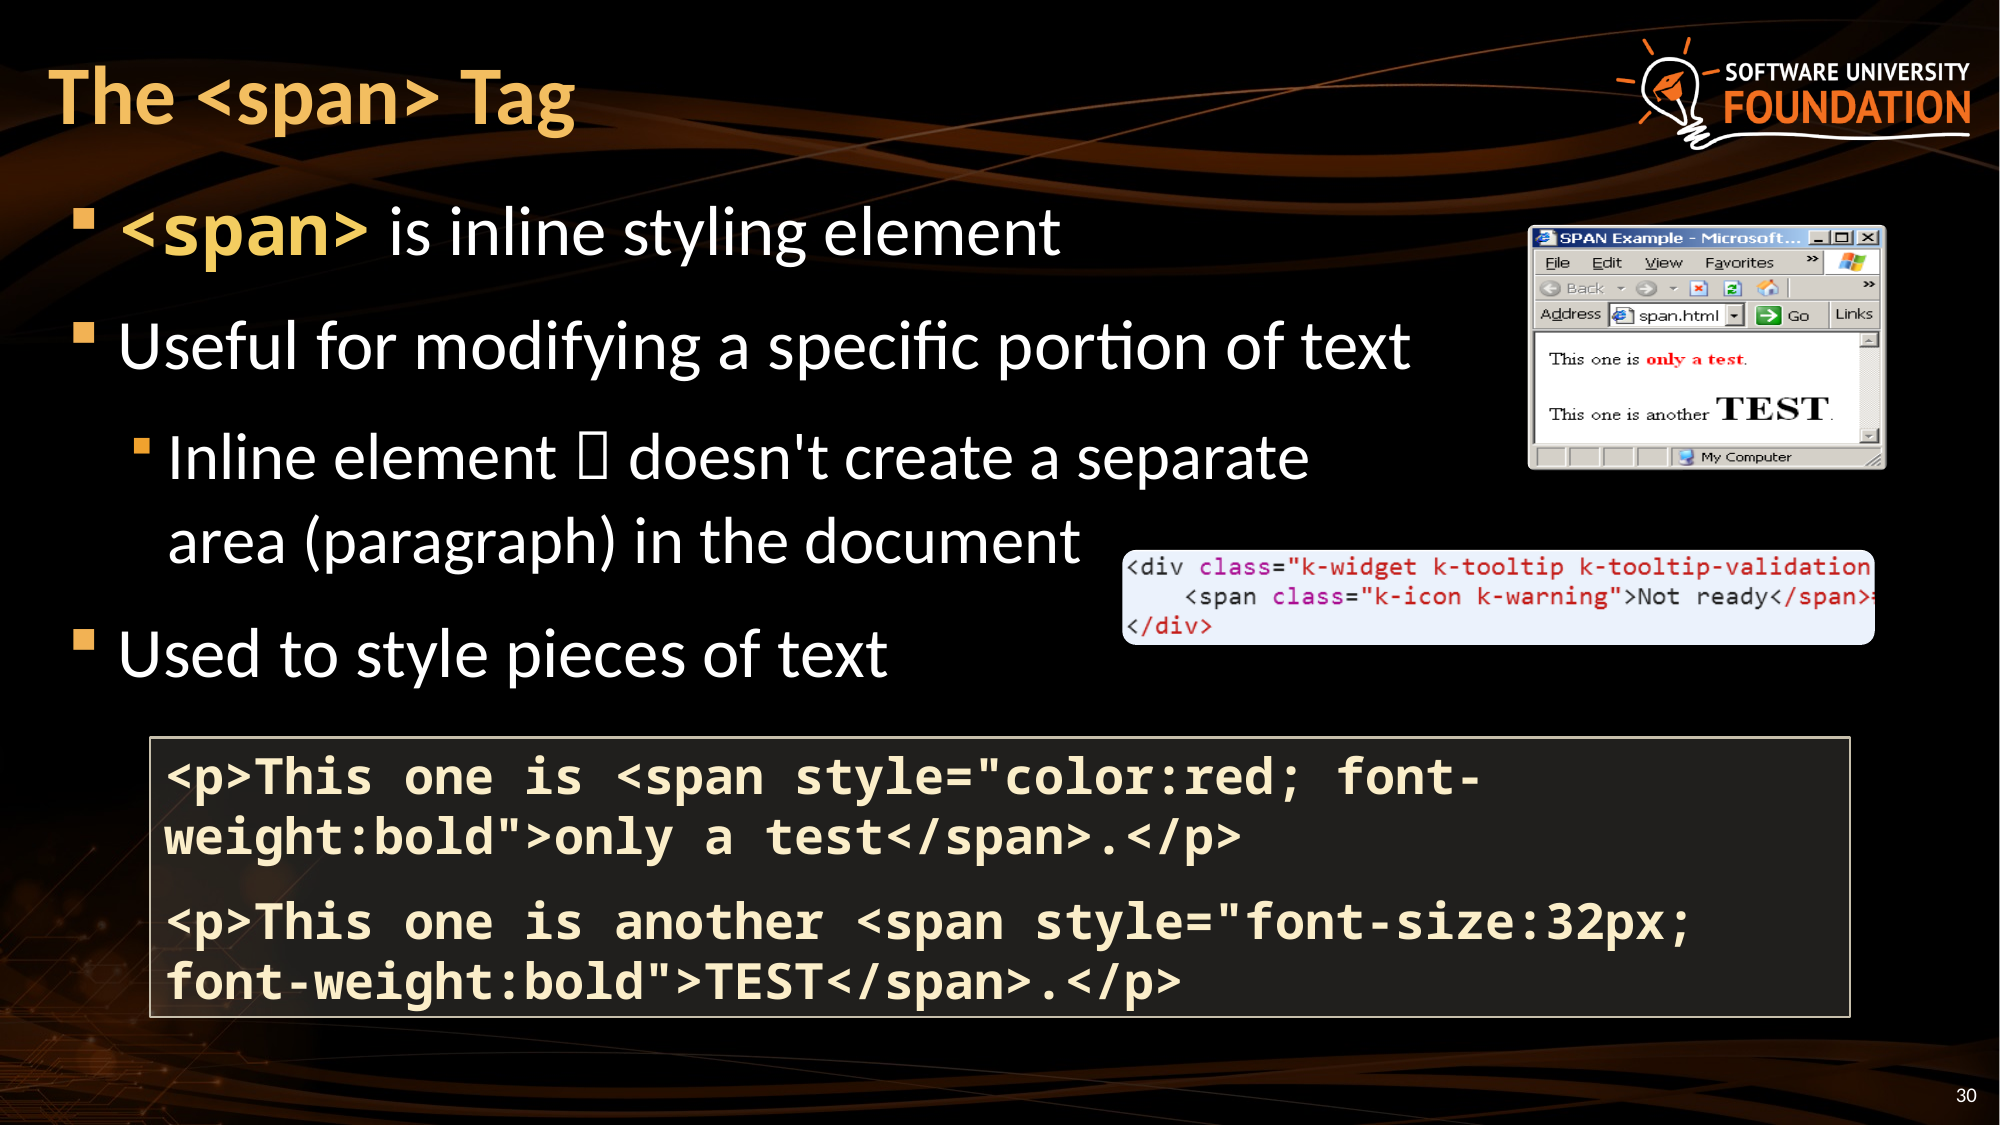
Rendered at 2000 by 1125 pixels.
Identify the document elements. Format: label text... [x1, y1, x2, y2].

slide_number 30 [1882, 1074, 1983, 1113]
list <span> is inline styling element Useful for modifying a specific portion of text Inline element  doesn't create a separate area (paragraph) in the document Used to style pieces of text [49, 174, 1950, 1045]
picture [0, 0, 2000, 1125]
title The <span> Tag [30, 6, 1602, 189]
text_box <p>This one is <span style="color:red; font-weight:bold">only a test</span>.</p> <p>This one is another <span style="font-size:32px; font-weight:bold">TEST</span>.</p> [149, 737, 1850, 1018]
